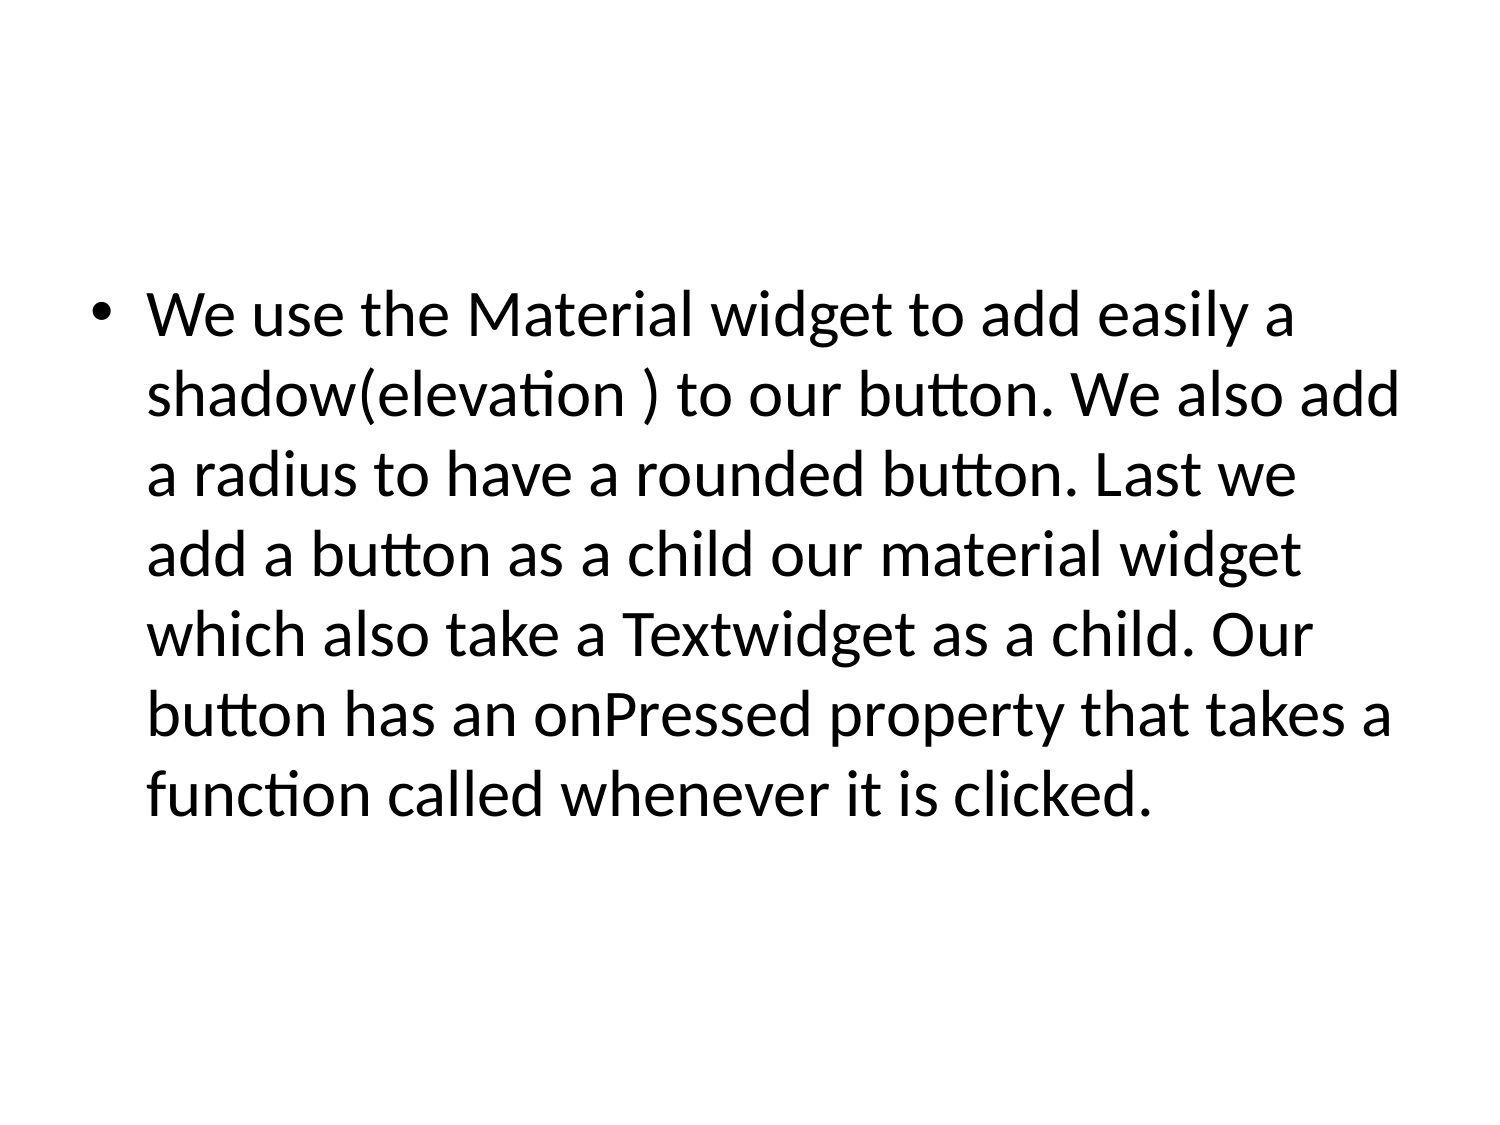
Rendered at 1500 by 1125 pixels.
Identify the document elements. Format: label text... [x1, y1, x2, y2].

list We use the Material widget to add easily a shadow(elevation ) to our button. We also add a radius to have a rounded button. Last we add a button as a child our material widget which also take a Textwidget as a child. Our button has an onPressed property that takes a function called whenever it is clicked. [75, 262, 1425, 1005]
